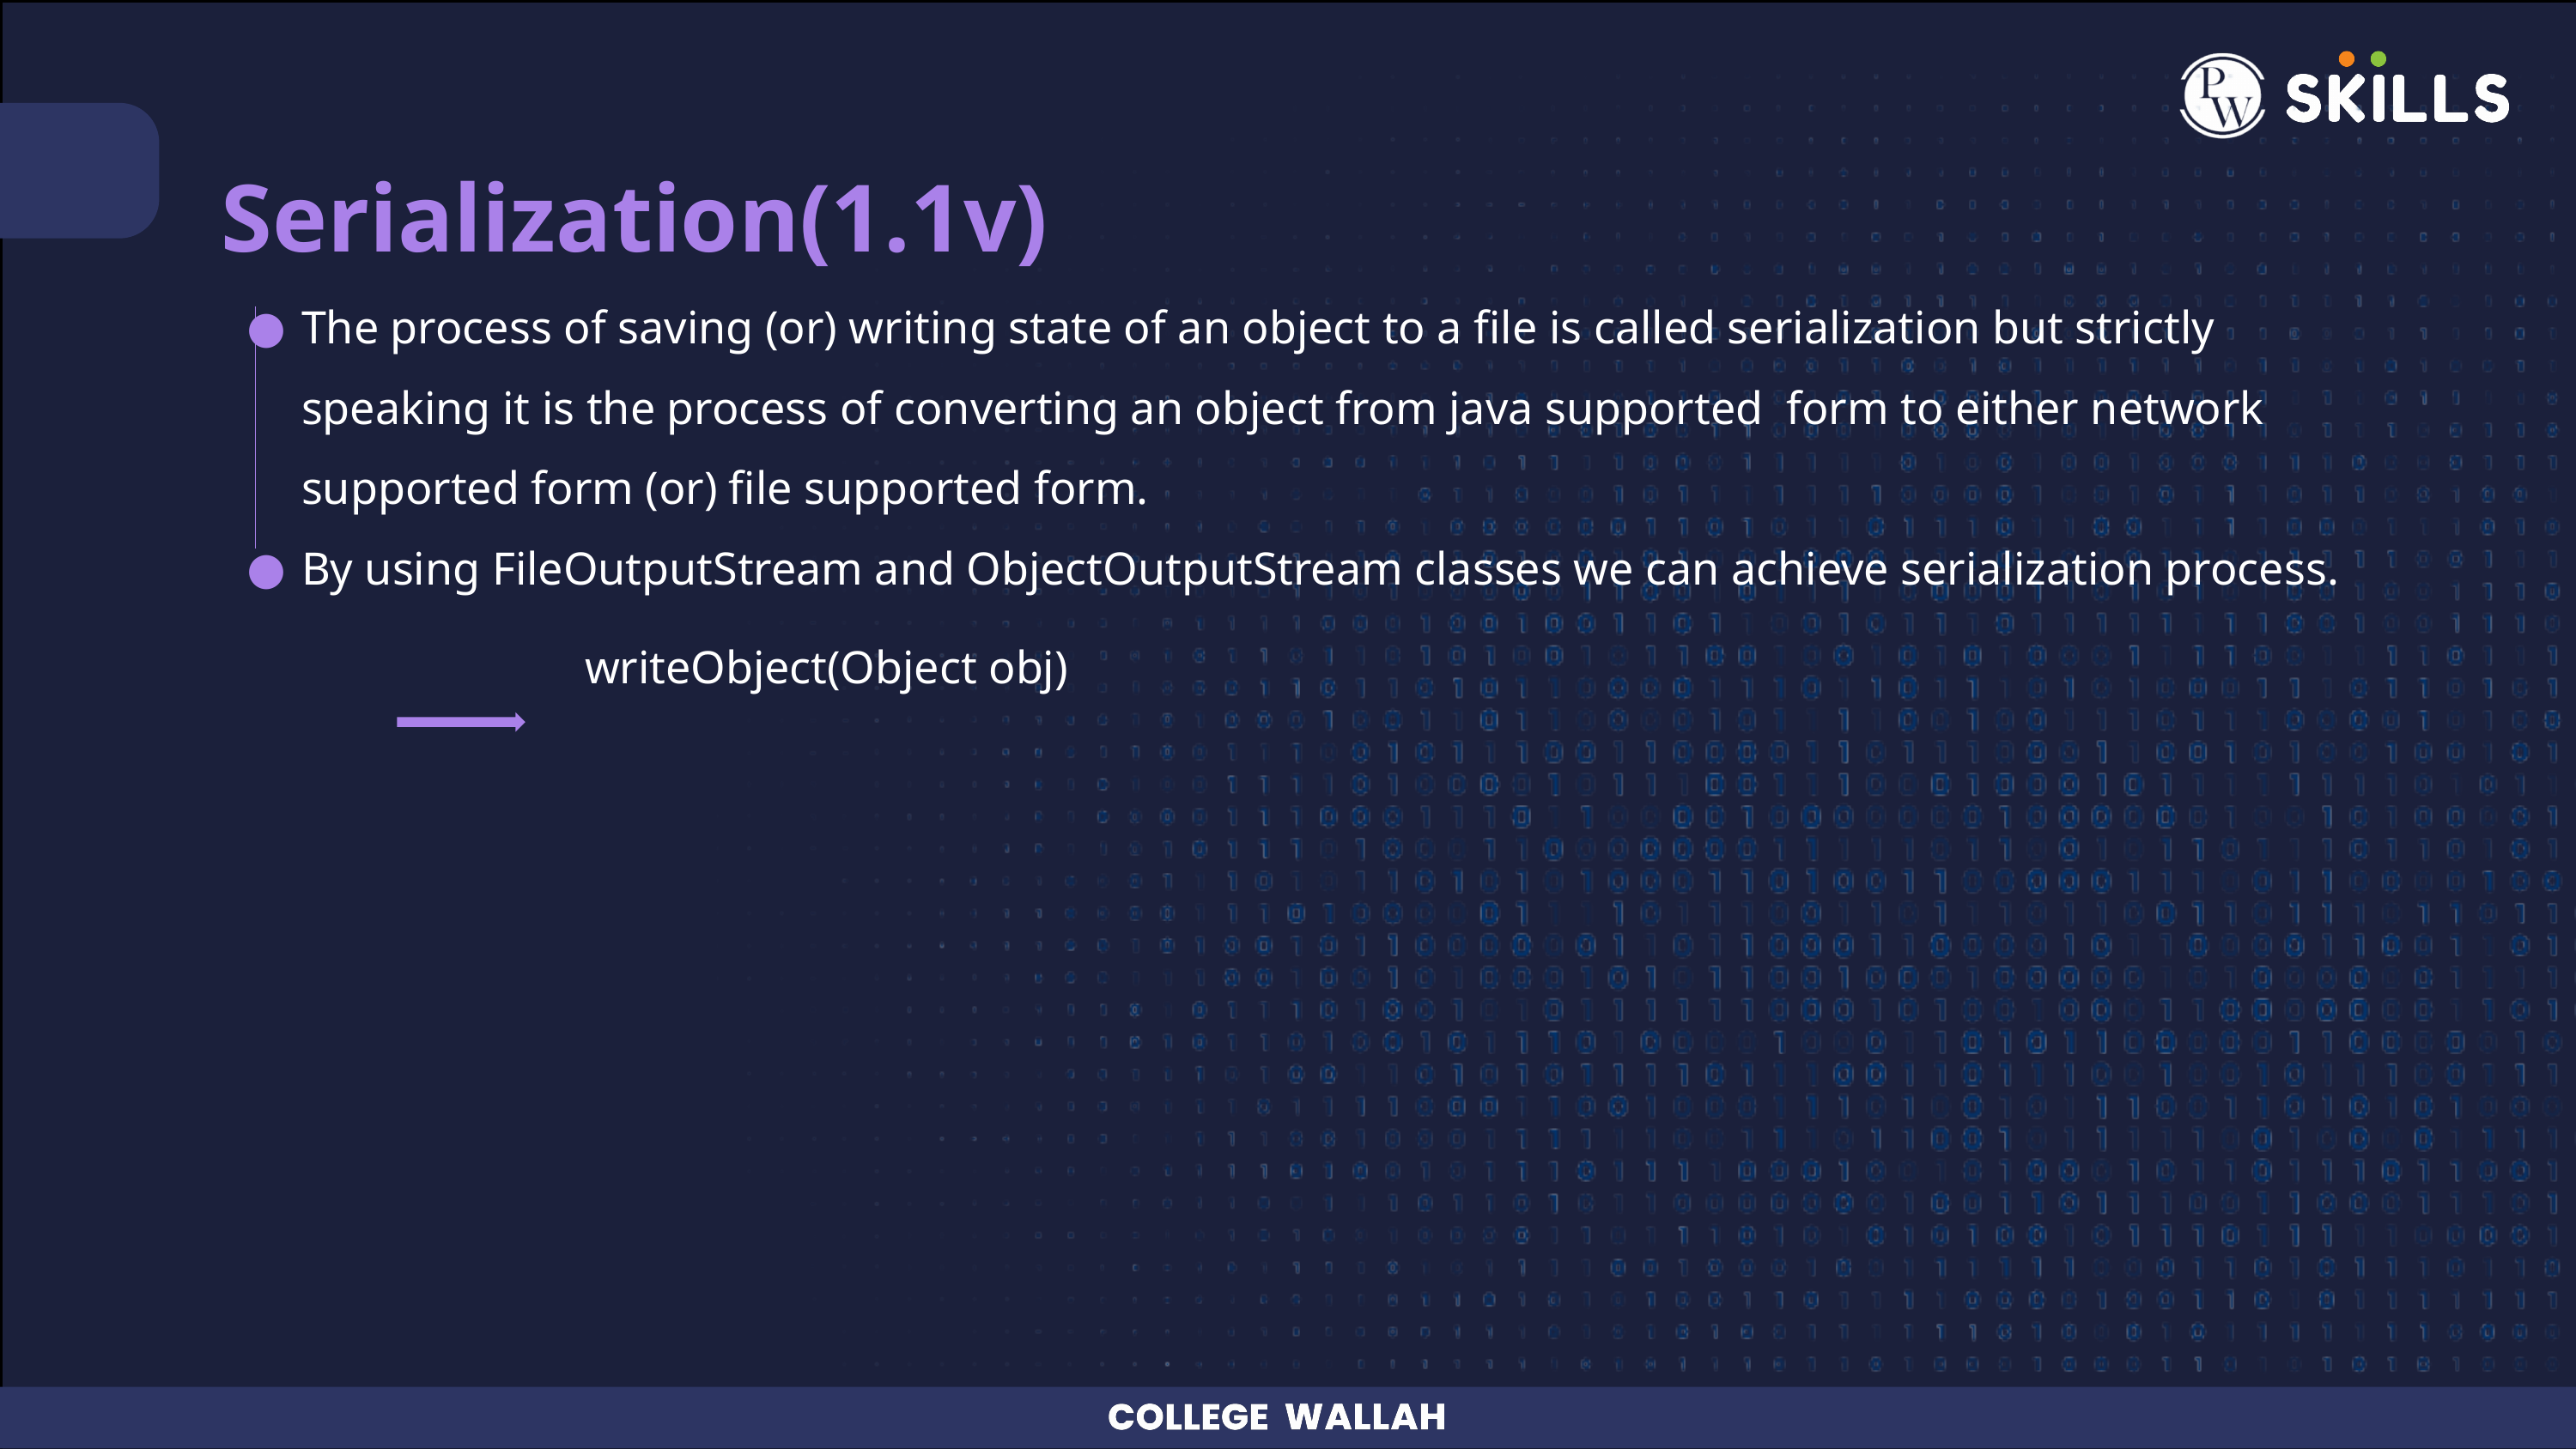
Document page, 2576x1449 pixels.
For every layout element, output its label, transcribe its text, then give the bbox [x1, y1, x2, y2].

picture [716, 0, 2576, 1375]
text_box [397, 712, 526, 732]
text_box The process of saving (or) writing state of an object to a file is called serialization but strictly speaking it is the process of converting an object from java supported form to either network supported form (or) file supported form. By using FileOutputStream and ObjectOutputStream classes we can achieve serialization process. writeObject(Object obj) [223, 259, 2362, 706]
text_box Serialization(1.1v) [221, 114, 2171, 270]
picture [1274, 1397, 1479, 1446]
picture [1103, 1394, 1273, 1436]
